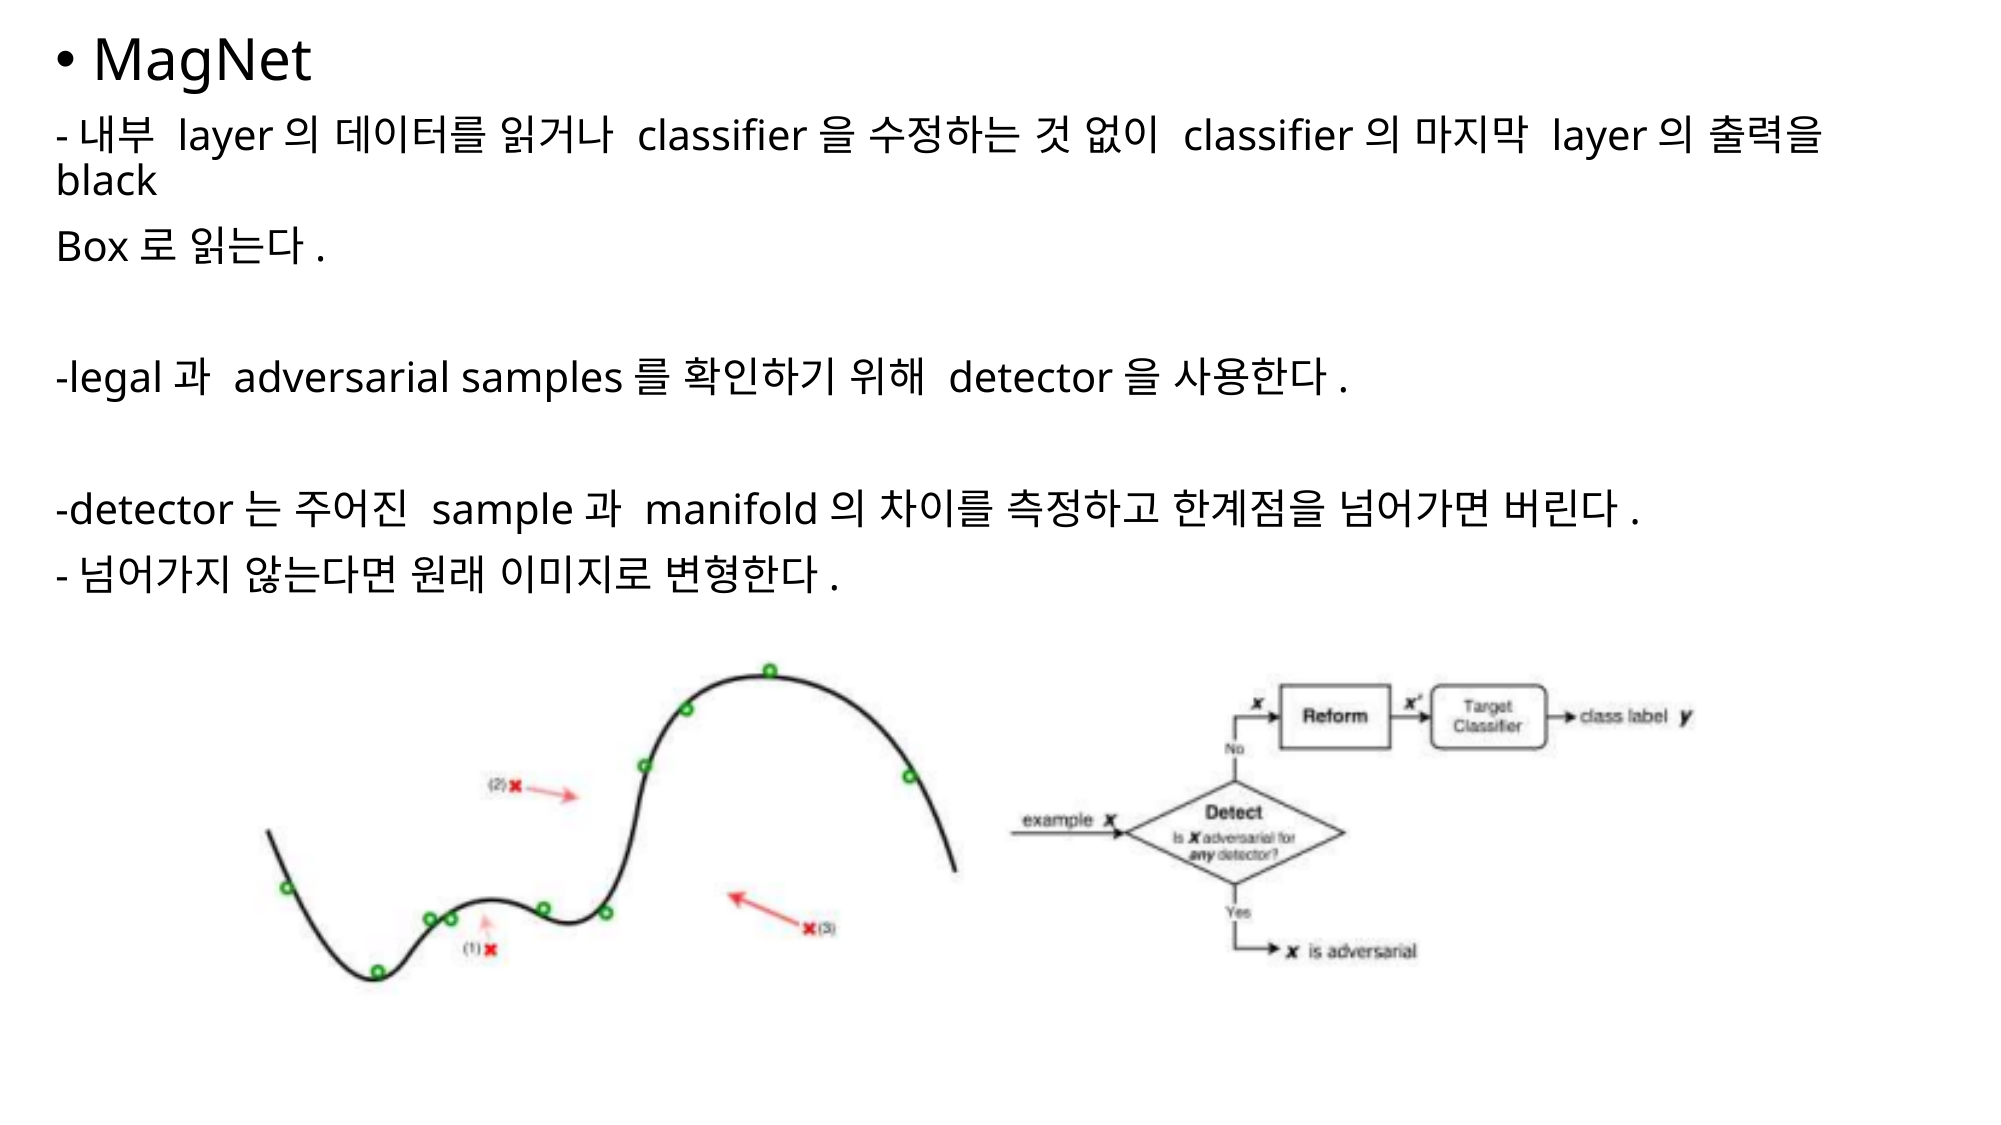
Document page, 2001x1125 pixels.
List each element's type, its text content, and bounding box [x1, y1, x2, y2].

picture [203, 621, 1733, 1026]
list MagNet -내부 layer의 데이터를 읽거나 classifier을 수정하는 것 없이 classifier의 마지막 layer의 출력을 black Box로 읽는다. -legal과 adversarial samples를 확인하기 위해 detector을 사용한다. -detector는 주어진 sample과 manifold의 차이를 측정하고 한계점을 넘어가면 버린다. -넘어가지 않는다면 원래 이미지로 변형한다. [40, 23, 1958, 737]
